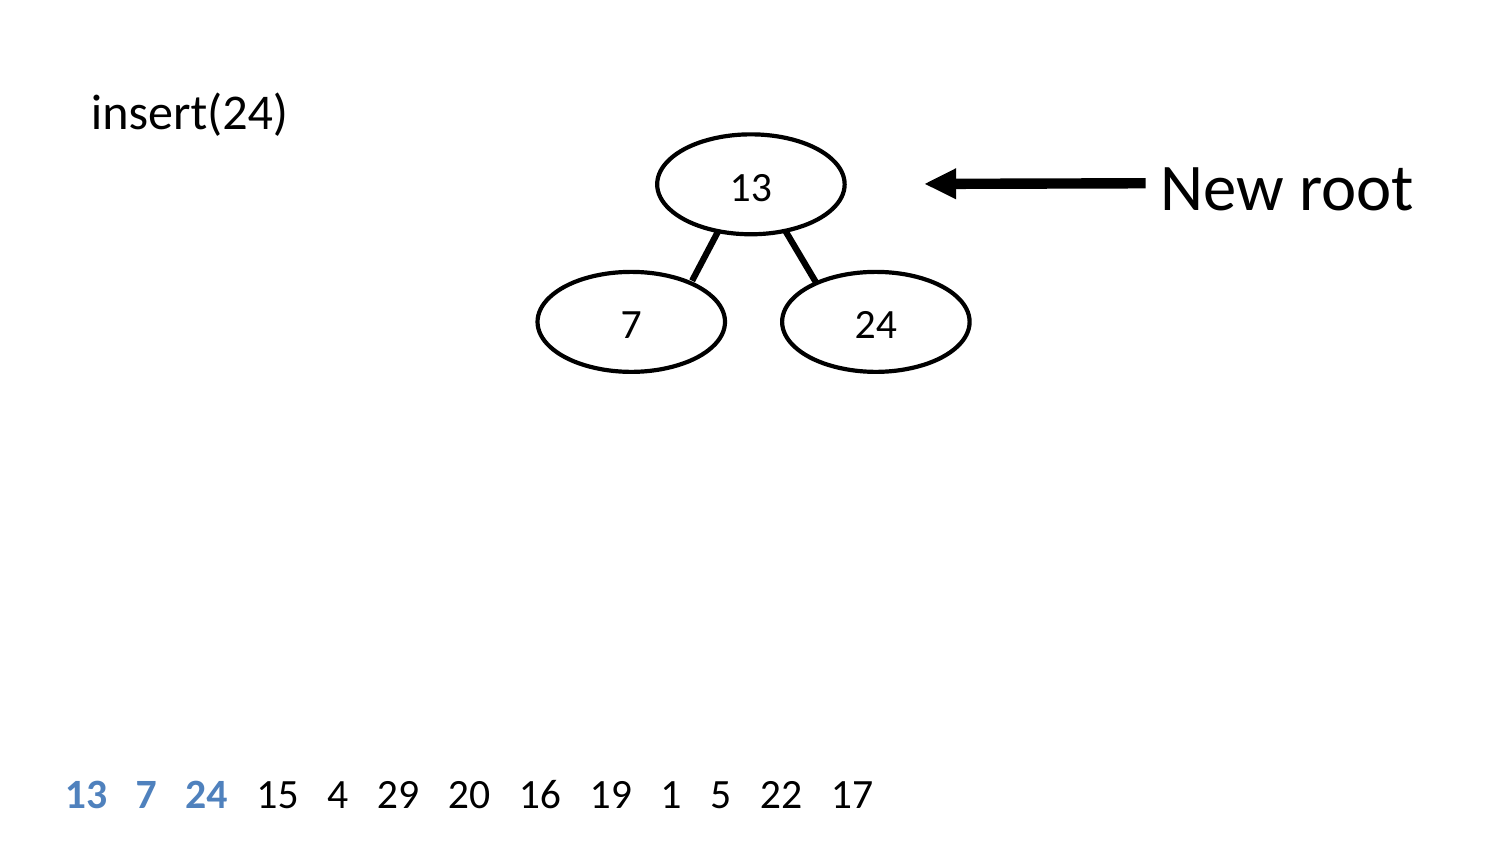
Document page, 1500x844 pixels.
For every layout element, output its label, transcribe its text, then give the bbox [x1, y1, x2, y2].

text_box 7 [535, 269, 728, 374]
text_box insert(24) [76, 71, 304, 147]
text_box 24 [780, 269, 972, 374]
text_box 13 [655, 132, 847, 237]
text_box New root [1145, 135, 1430, 231]
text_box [691, 228, 720, 282]
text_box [781, 225, 818, 285]
text_box 13 7 24 15 4 29 20 16 19 1 5 22 17 [50, 759, 1425, 825]
